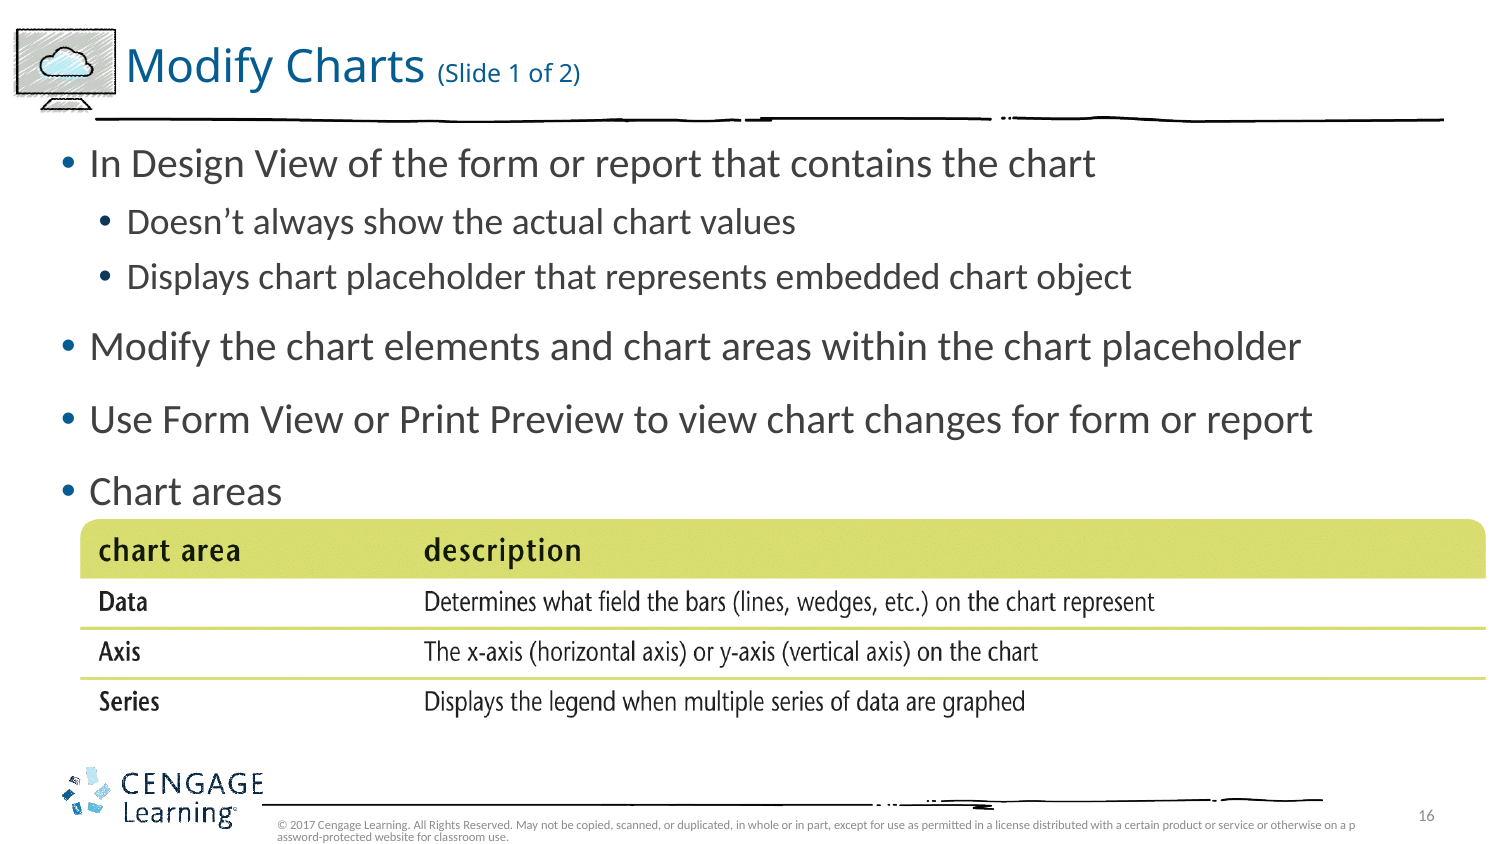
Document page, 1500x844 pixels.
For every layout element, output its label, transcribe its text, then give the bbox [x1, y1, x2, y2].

picture [95, 116, 1444, 123]
footer © 2017 Cengage Learning. All Rights Reserved. May not be copied, scanned, or duplicated, in whole or in part, except for use as permitted in a license distributed with a certain product or service or otherwise on a password-protected website for classroom use. [262, 809, 1375, 840]
picture [80, 518, 1486, 718]
list In Design View of the form or report that contains the chart Doesn’t always show the actual chart values Displays chart placeholder that represents embedded chart object Modify the chart elements and chart areas within the chart placeholder Use Form View or Print Preview to view chart changes for form or report Chart areas [61, 139, 1442, 520]
picture [62, 767, 1323, 829]
picture [13, 27, 117, 114]
title Modify Charts (Slide 1 of 2) [125, 44, 1442, 92]
